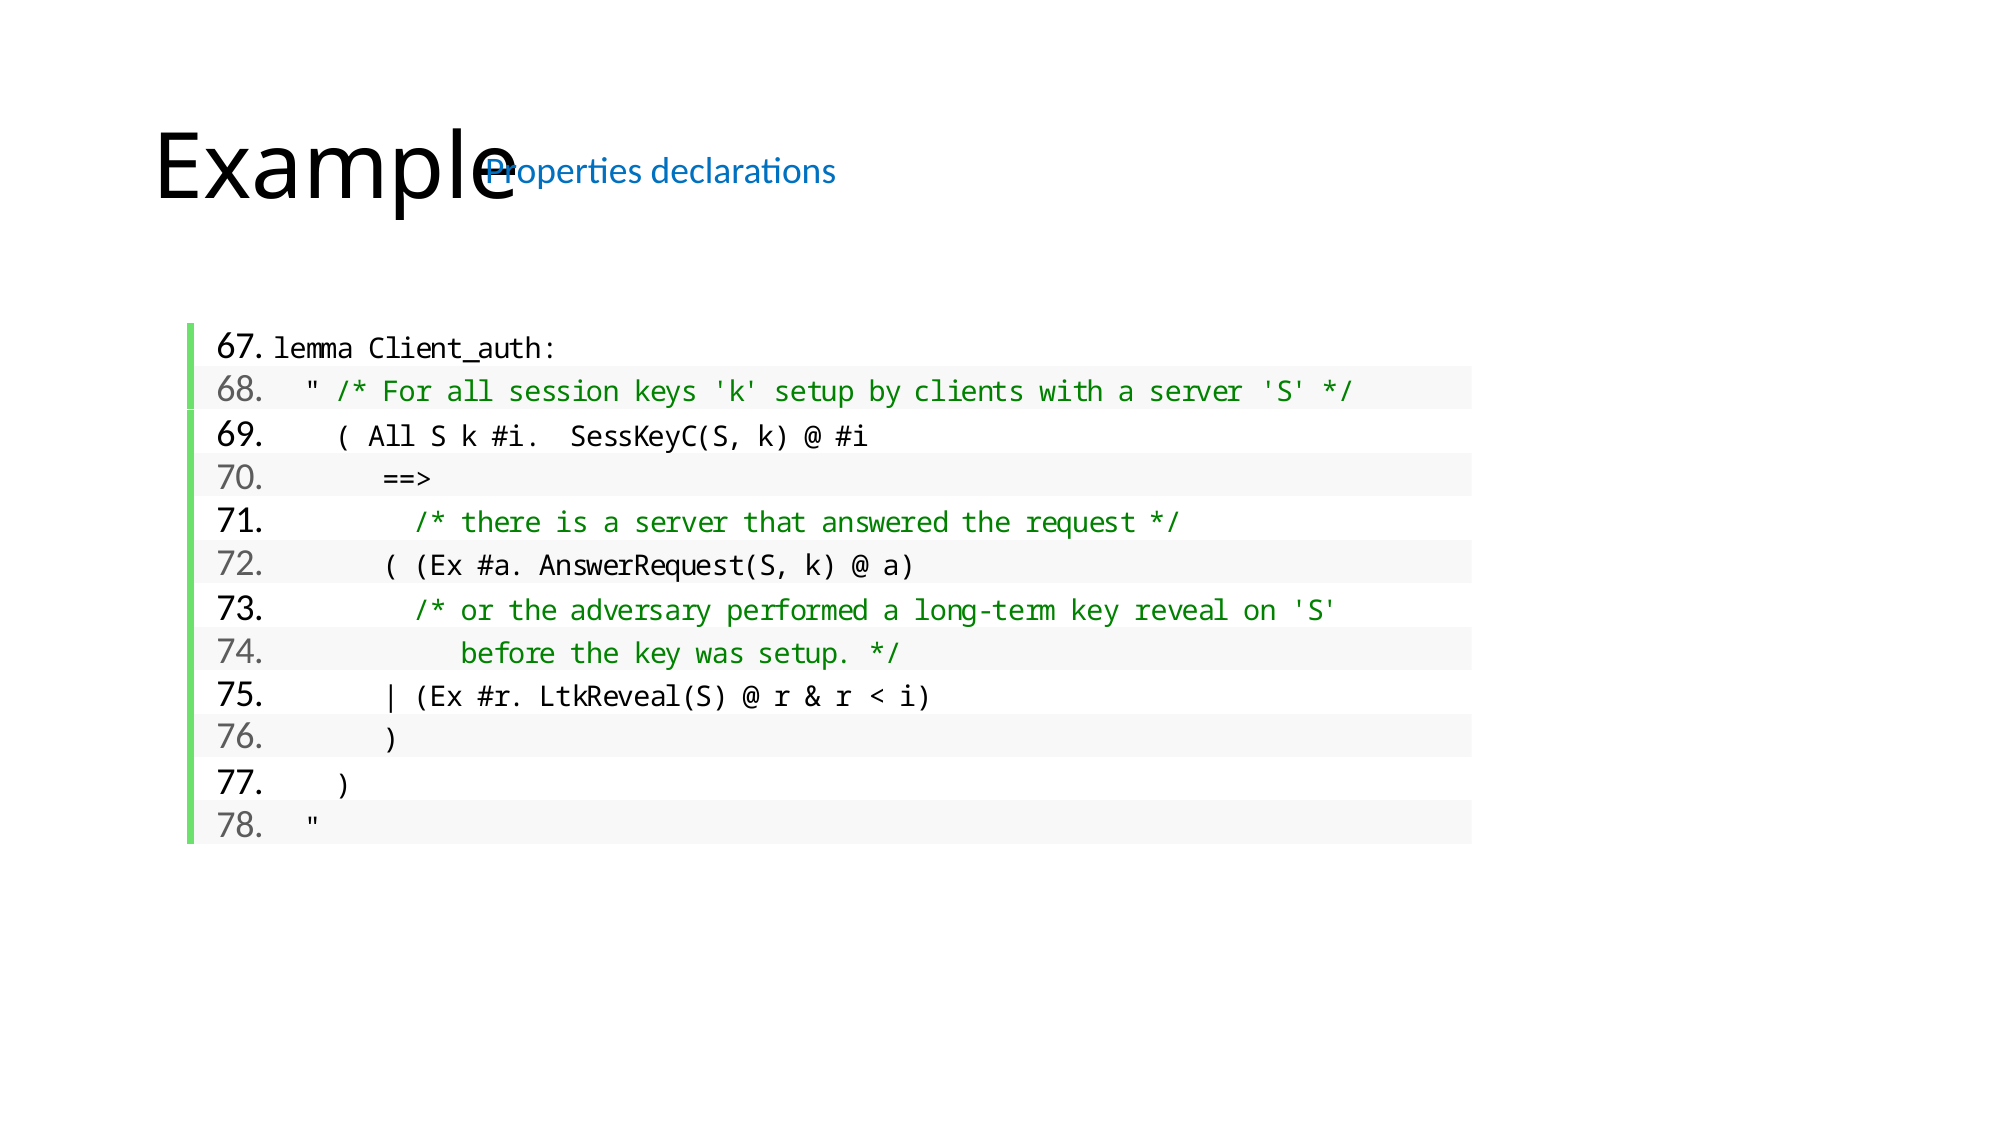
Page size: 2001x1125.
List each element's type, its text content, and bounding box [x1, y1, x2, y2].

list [159, 322, 1472, 885]
text_box Properties declarations [470, 138, 1396, 199]
title Example [137, 59, 1863, 278]
